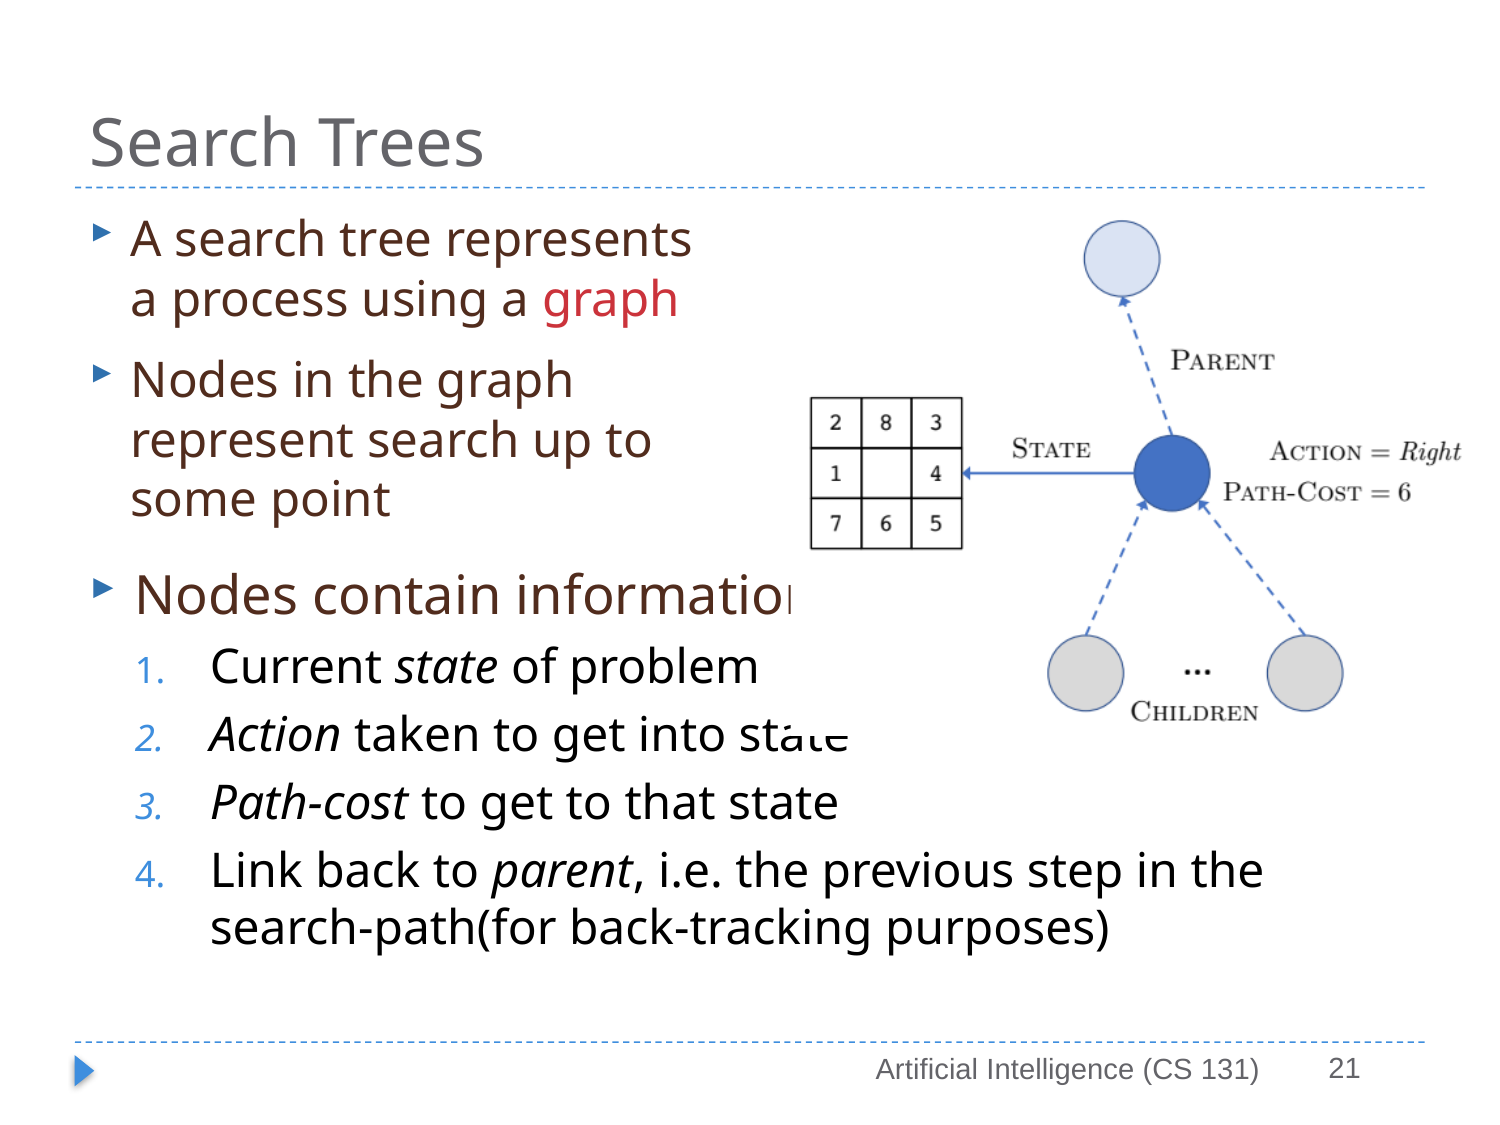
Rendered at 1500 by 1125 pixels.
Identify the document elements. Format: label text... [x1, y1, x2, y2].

footer Artificial Intelligence (CS 131) [575, 1042, 1212, 1103]
slide_number 21 [1212, 1042, 1376, 1103]
picture [790, 210, 1478, 736]
title Search Trees [75, 24, 1425, 188]
text_box Nodes contain information: Current state of problem Action taken to get into state Path-cost to get to that state Link back to parent, i.e. the previous step in the search-path(for back-tracking purposes) [74, 552, 1363, 1013]
list A search tree represents a process using a graph Nodes in the graph represent search up to some point [75, 200, 709, 538]
